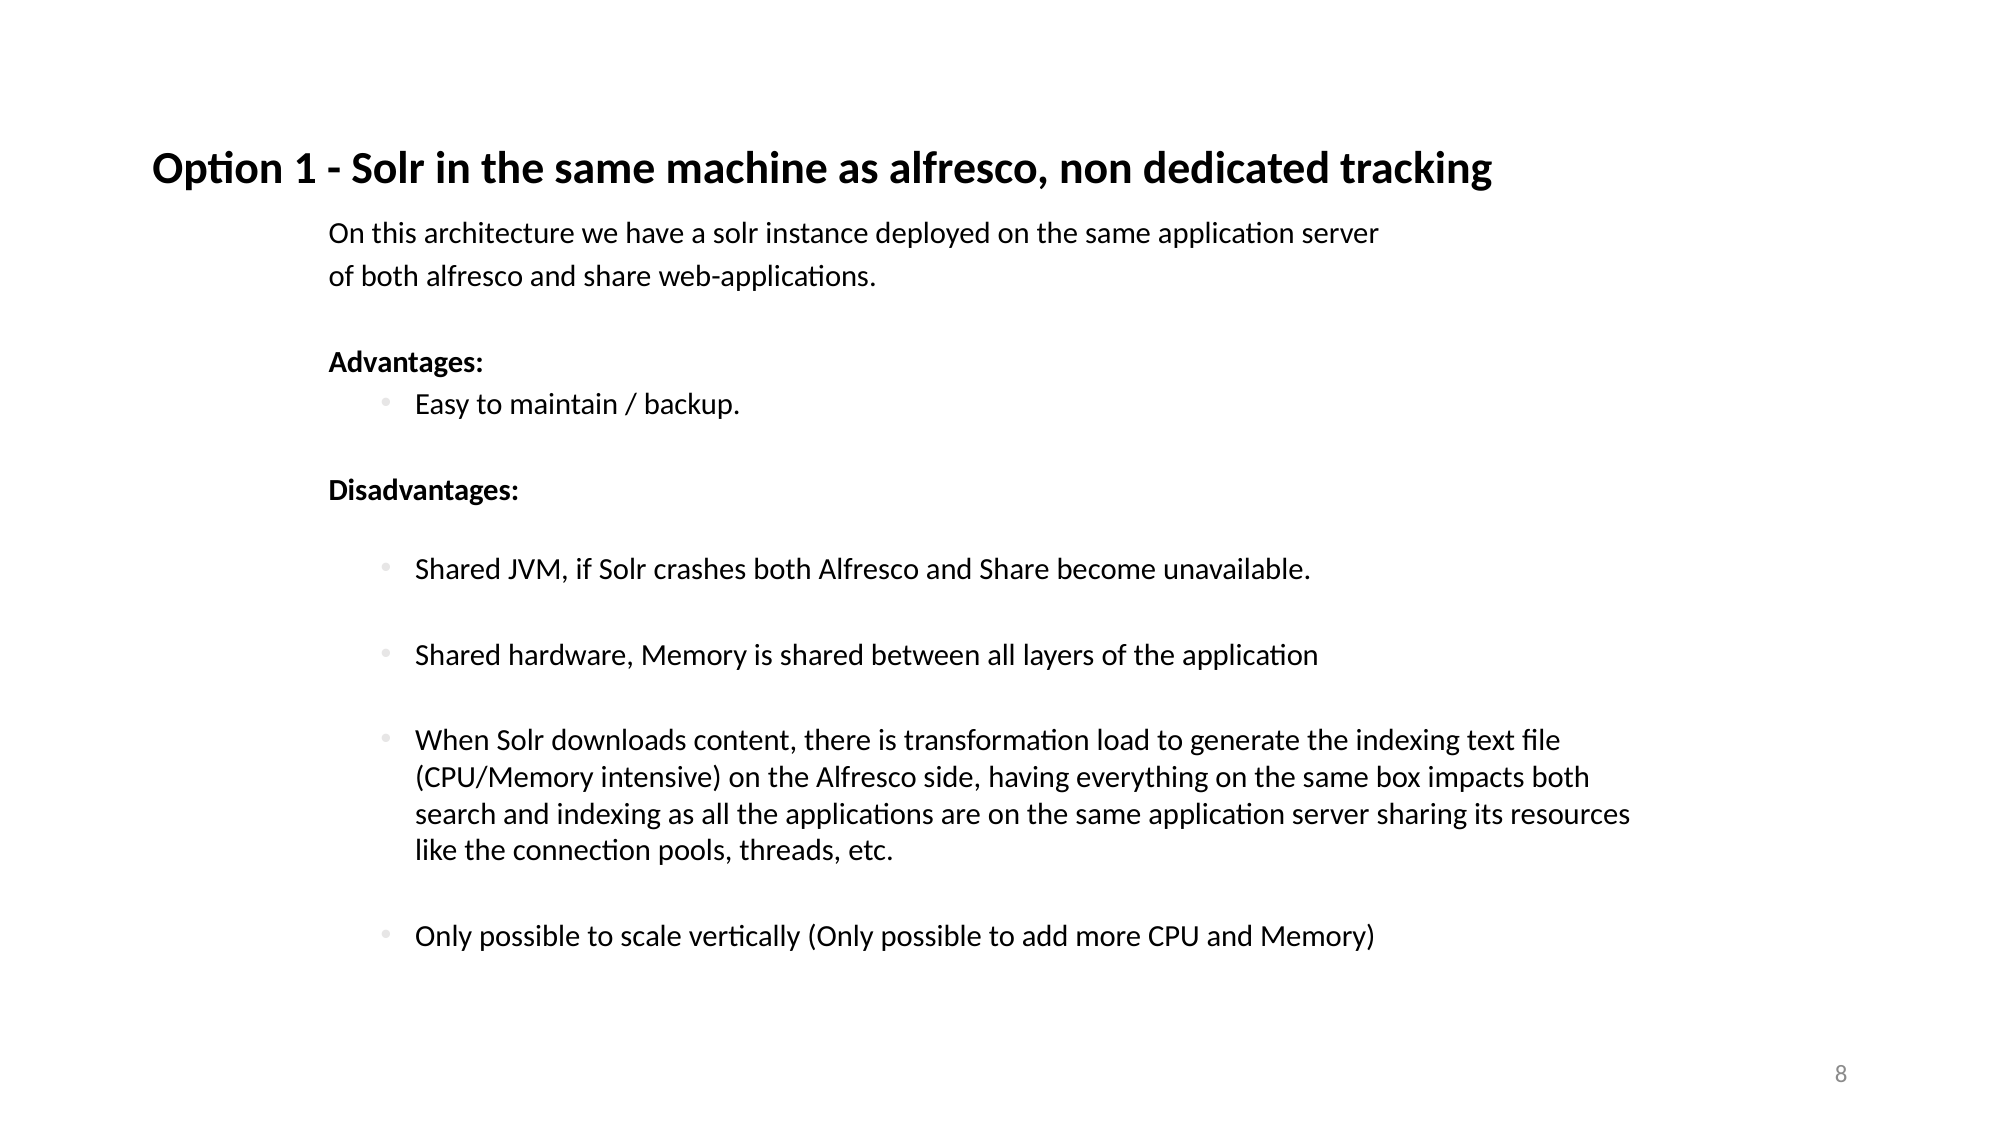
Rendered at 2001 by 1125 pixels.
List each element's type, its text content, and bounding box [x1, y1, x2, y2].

title Option 1 - Solr in the same machine as alfresco, non dedicated tracking [137, 59, 1863, 278]
text_box On this architecture we have a solr instance deployed on the same application server of both alfresco and share web-applications. Advantages: Easy to maintain / backup. Disadvantages: Shared JVM, if Solr crashes both Alfresco and Share become unavailable. Shared hardware, Memory is shared between all layers of the application When Solr downloads content, there is transformation load to generate the indexing text file (CPU/Memory intensive) on the Alfresco side, having everything on the same box impacts both search and indexing as all the applications are on the same application server sharing its resources like the connection pools, threads, etc. Only possible to scale vertically (Only possible to add more CPU and Memory) [313, 205, 1649, 1125]
slide_number 8 [1412, 1042, 1863, 1103]
